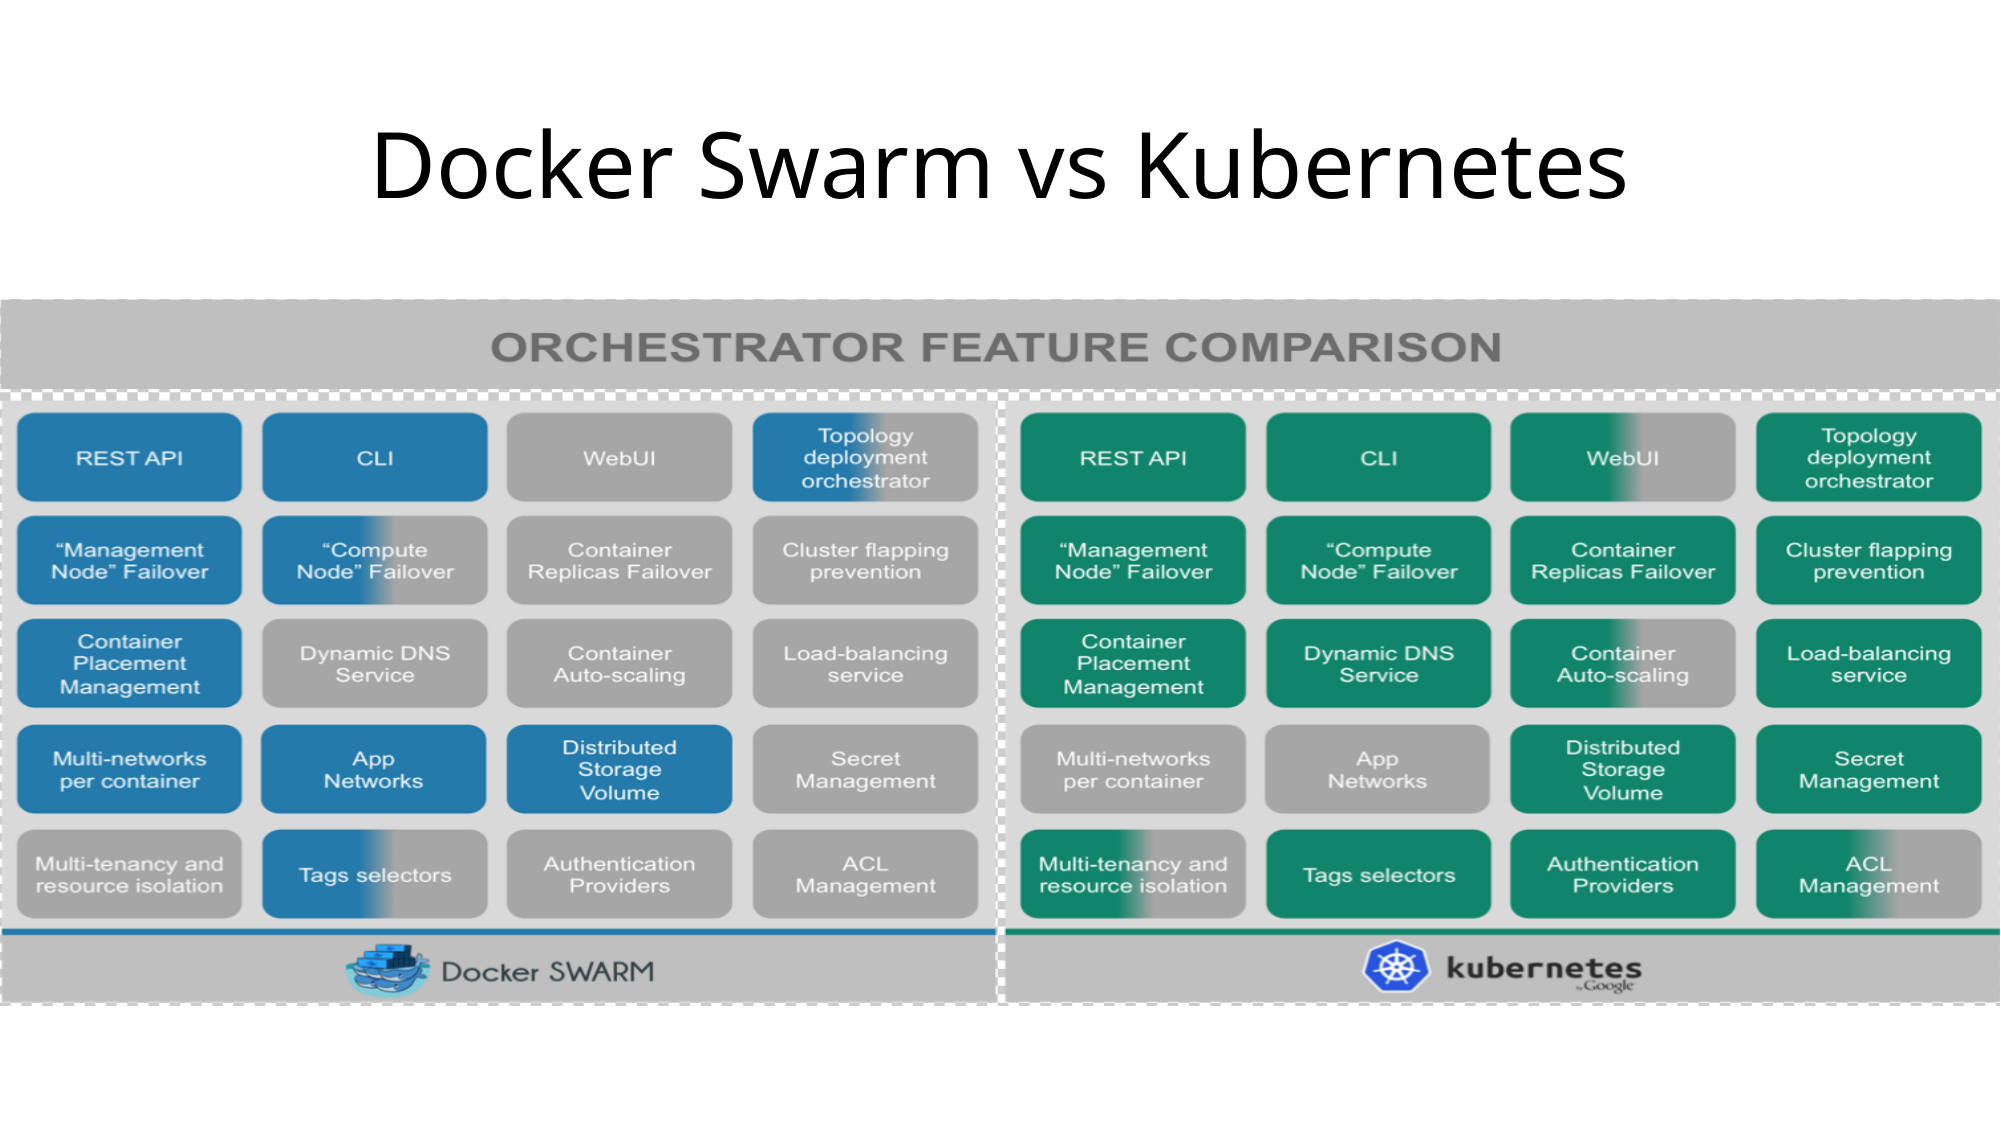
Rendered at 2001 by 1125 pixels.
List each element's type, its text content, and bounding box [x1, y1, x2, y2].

picture [0, 299, 2000, 1006]
title Docker Swarm vs Kubernetes [137, 59, 1863, 278]
